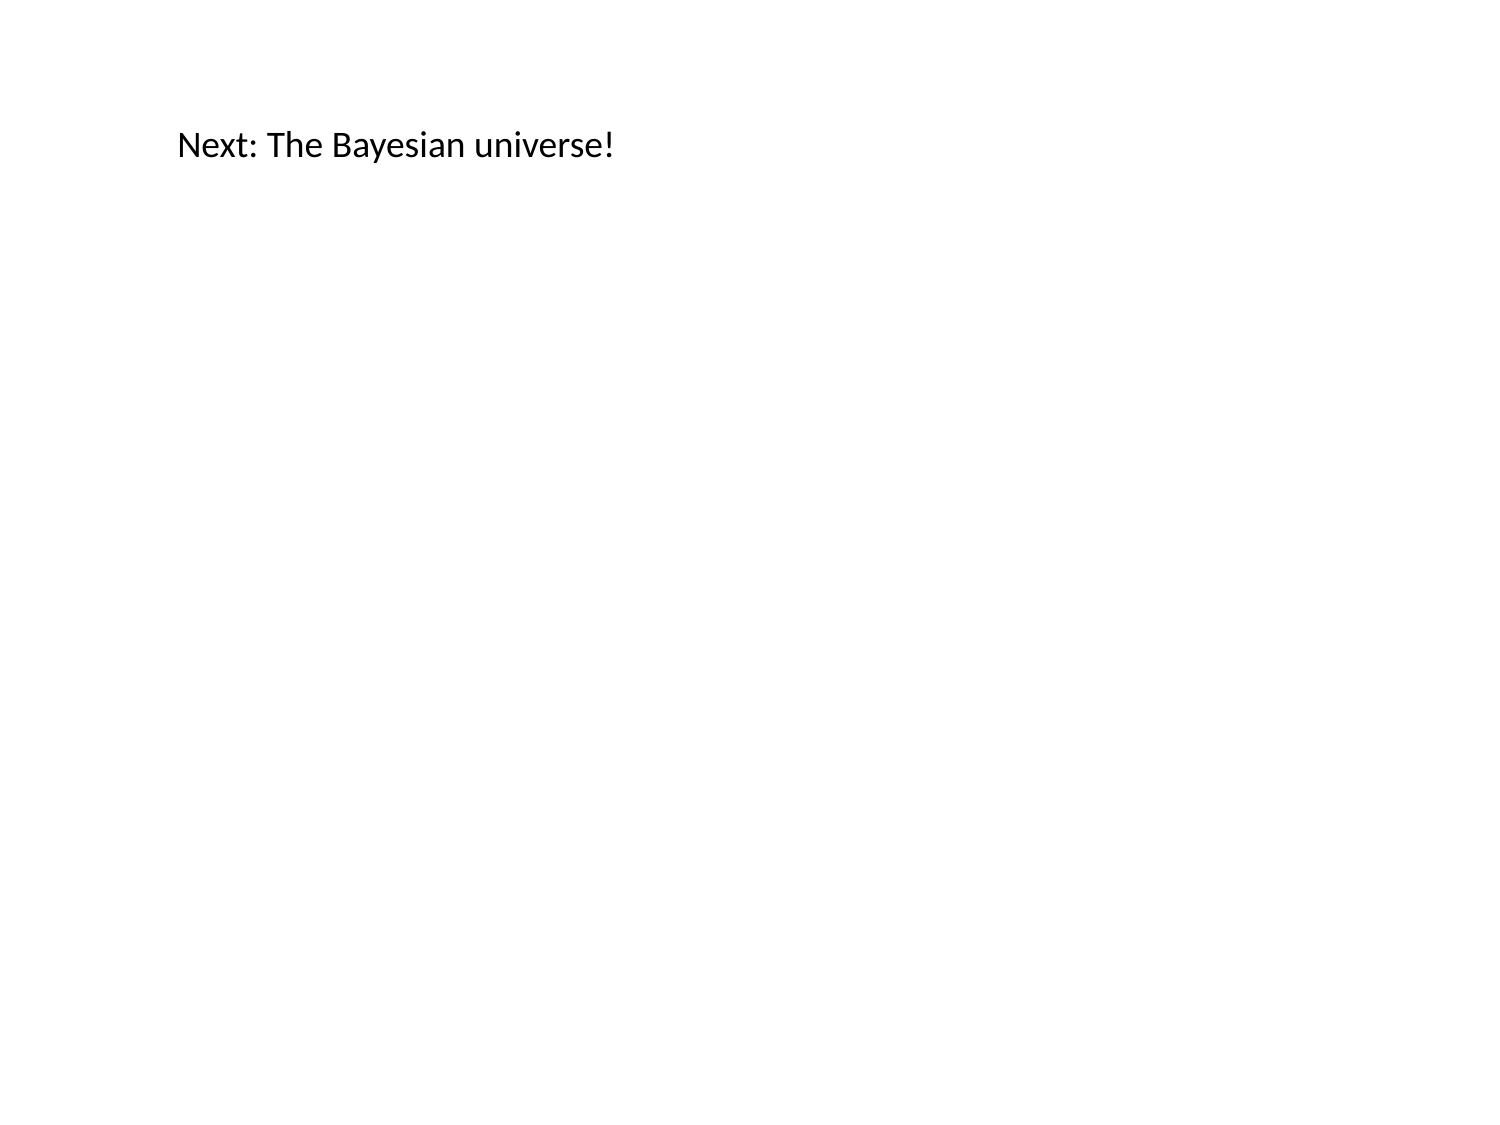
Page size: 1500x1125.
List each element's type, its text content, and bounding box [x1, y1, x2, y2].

text_box Next: The Bayesian universe! [162, 112, 988, 173]
